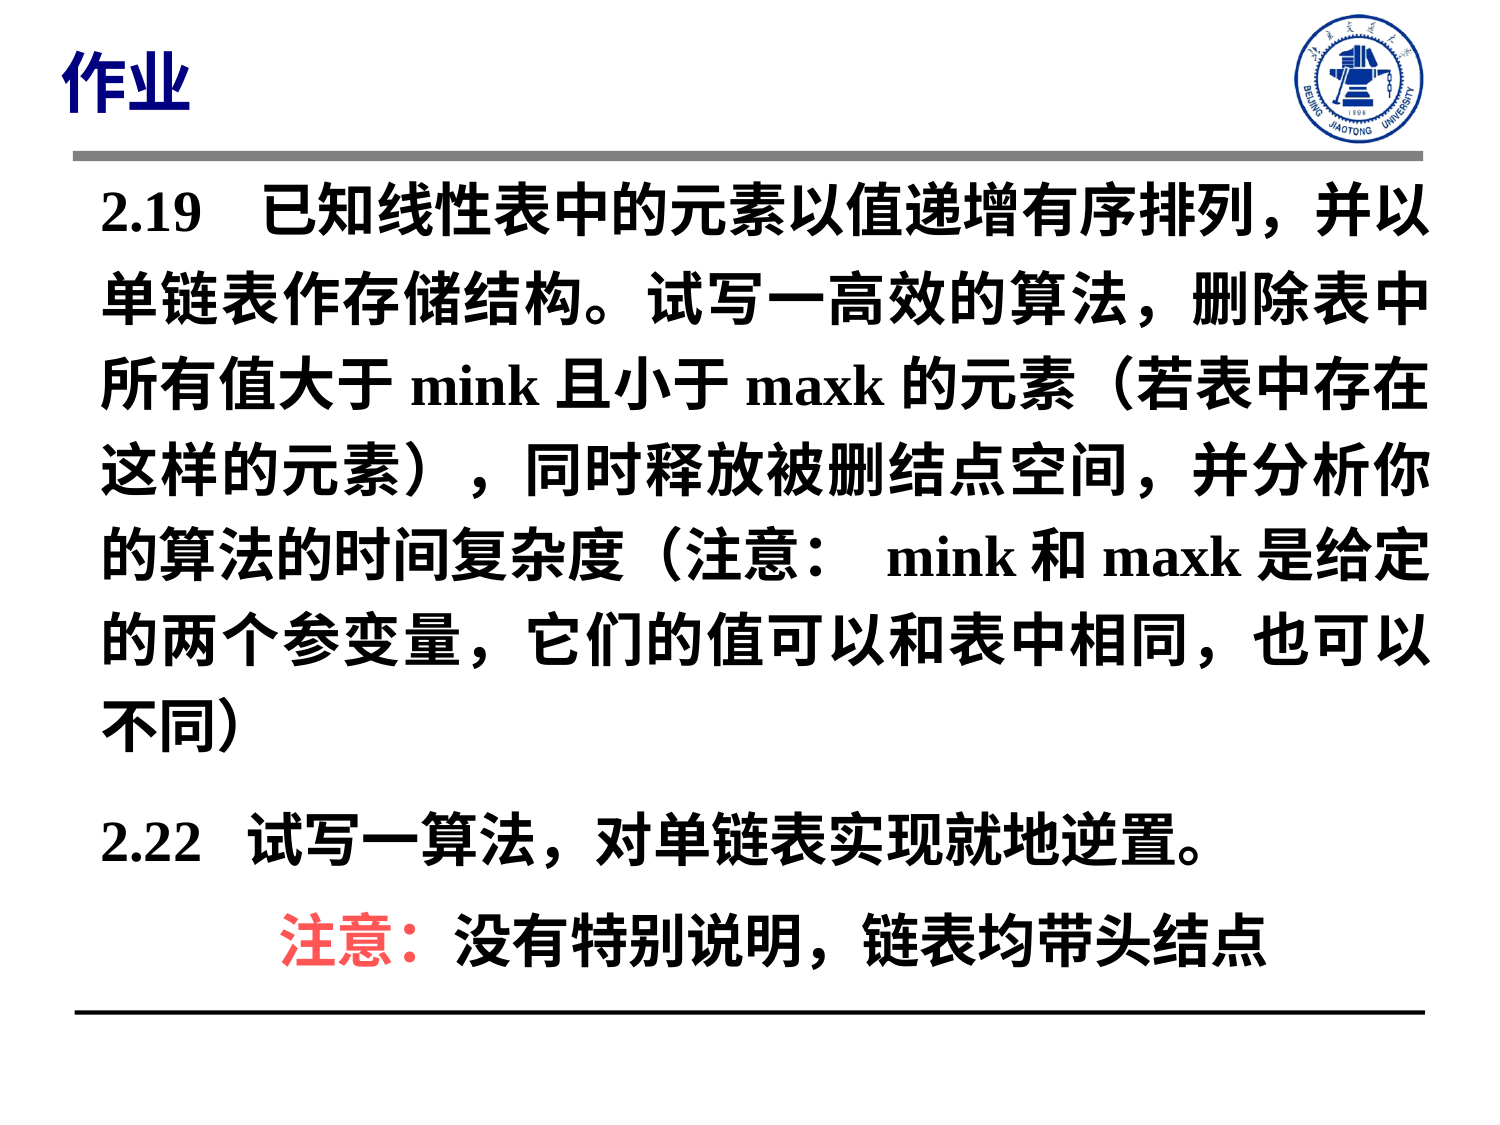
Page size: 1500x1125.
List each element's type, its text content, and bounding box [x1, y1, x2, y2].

text_box 作业 [45, 27, 1385, 130]
text_box 2.19 已知线性表中的元素以值递增有序排列，并以单链表作存储结构。试写一高效的算法，删除表中所有值大于mink且小于maxk的元素（若表中存在这样的元素），同时释放被删结点空间，并分析你的算法的时间复杂度（注意： mink和maxk是给定的两个参变量，它们的值可以和表中相同，也可以不同） 2.22 试写一算法，对单链表实现就地逆置。 [85, 153, 1447, 881]
picture [1294, 14, 1424, 144]
text_box 注意：没有特别说明，链表均带头结点 [71, 897, 1284, 982]
